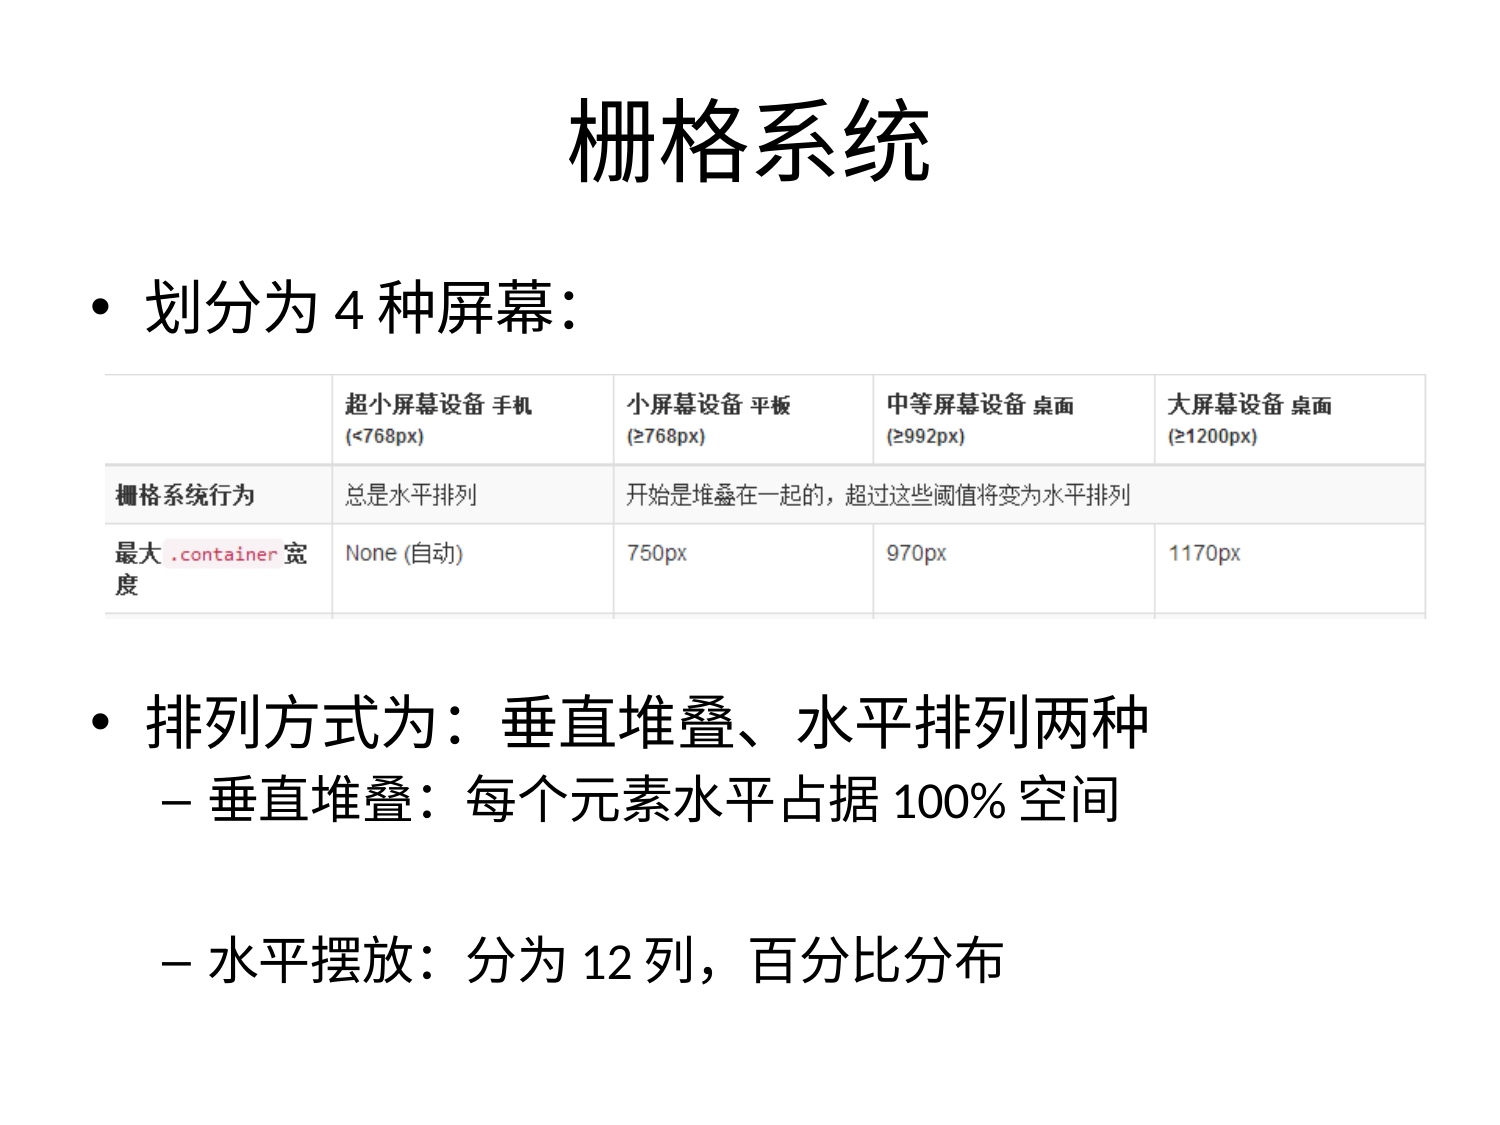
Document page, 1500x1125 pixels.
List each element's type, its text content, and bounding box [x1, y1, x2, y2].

title 栅格系统 [75, 45, 1425, 233]
list 划分为4种屏幕： 排列方式为：垂直堆叠、水平排列两种 垂直堆叠：每个元素水平占据100%空间 水平摆放：分为12列，百分比分布 [75, 262, 1425, 1005]
picture [105, 374, 1428, 619]
